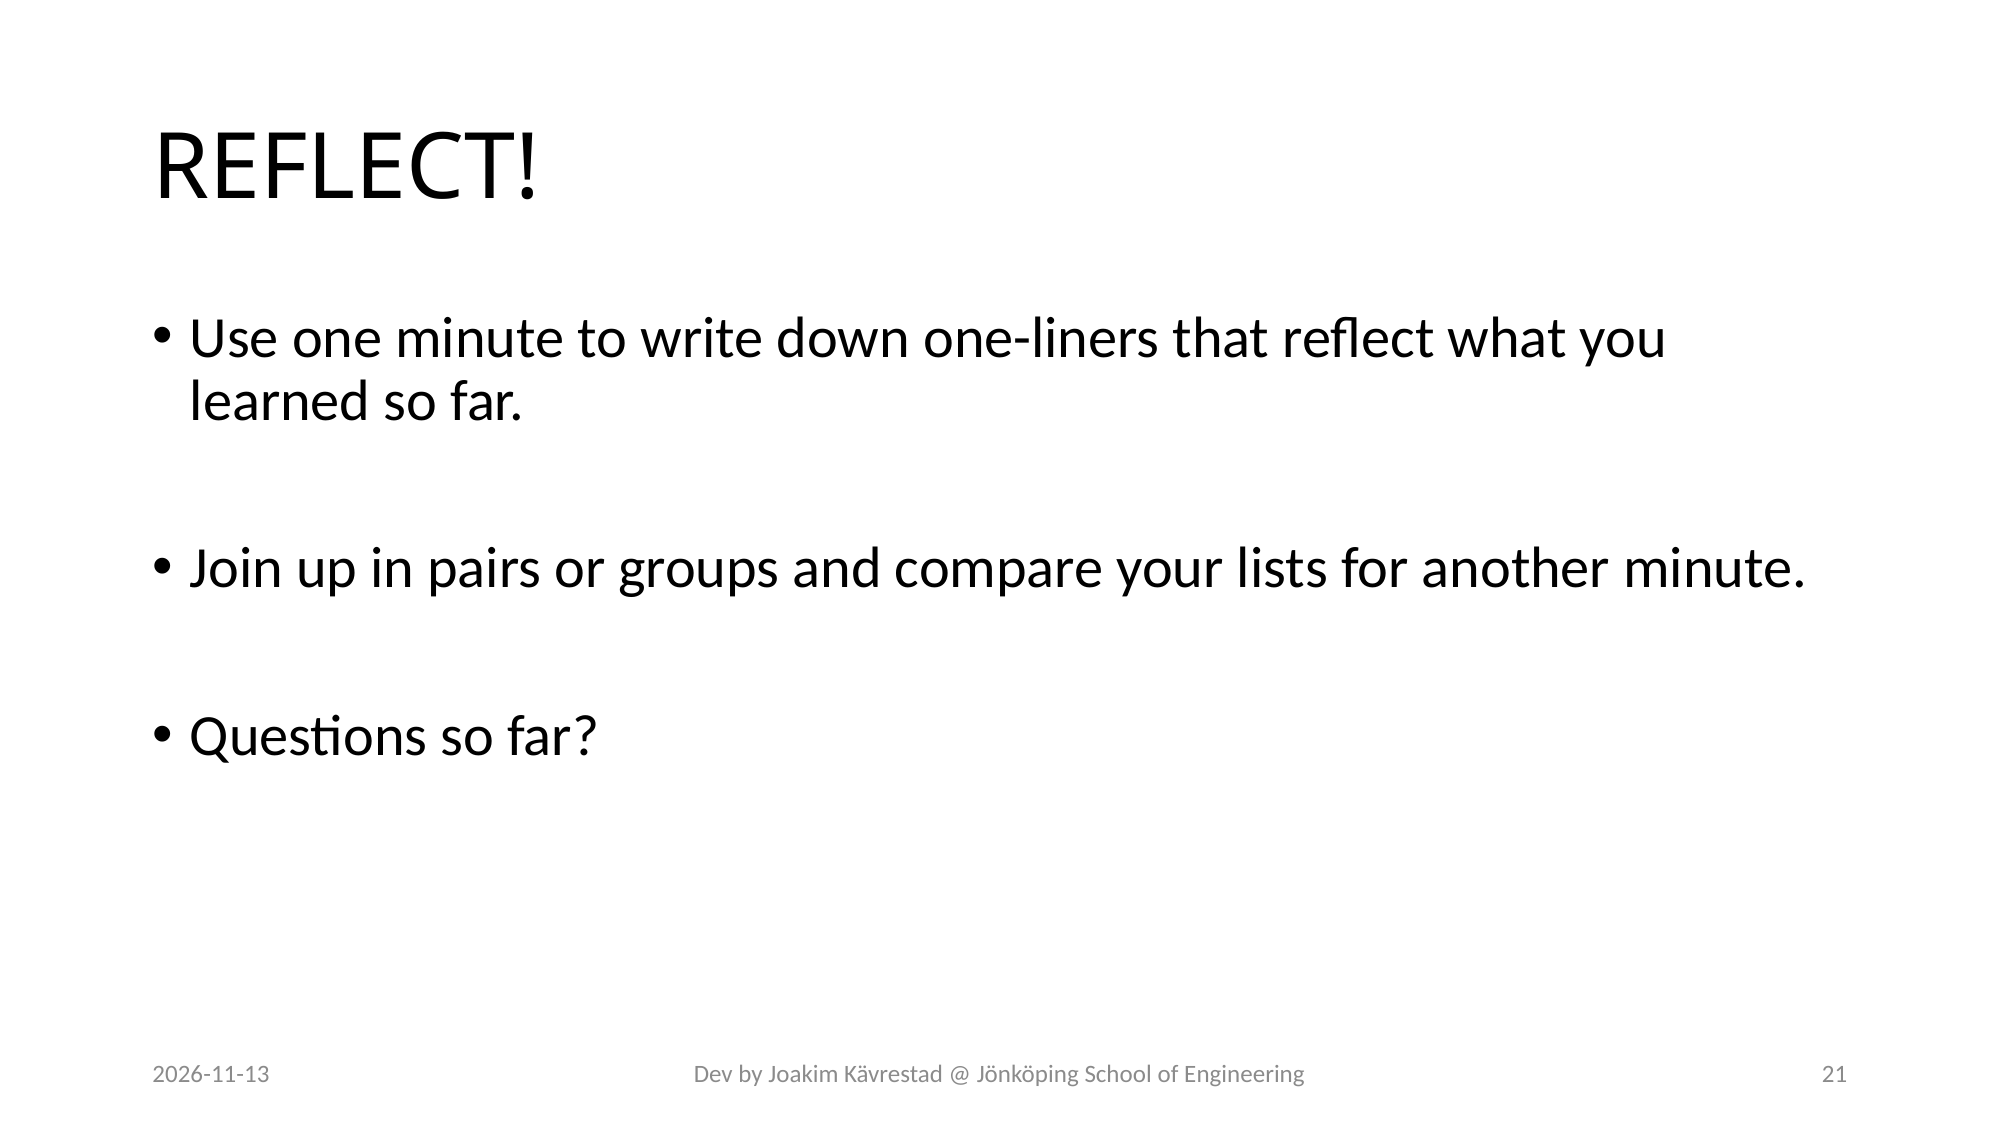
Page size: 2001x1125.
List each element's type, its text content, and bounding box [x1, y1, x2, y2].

title REFLECT! [137, 59, 1863, 278]
list Use one minute to write down one-liners that reflect what you learned so far. Join up in pairs or groups and compare your lists for another minute. Questions so far? [137, 299, 1863, 1014]
slide_number 21 [1412, 1042, 1863, 1103]
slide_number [137, 1042, 588, 1103]
footer Dev by Joakim Kävrestad @ Jönköping School of Engineering [662, 1042, 1338, 1103]
